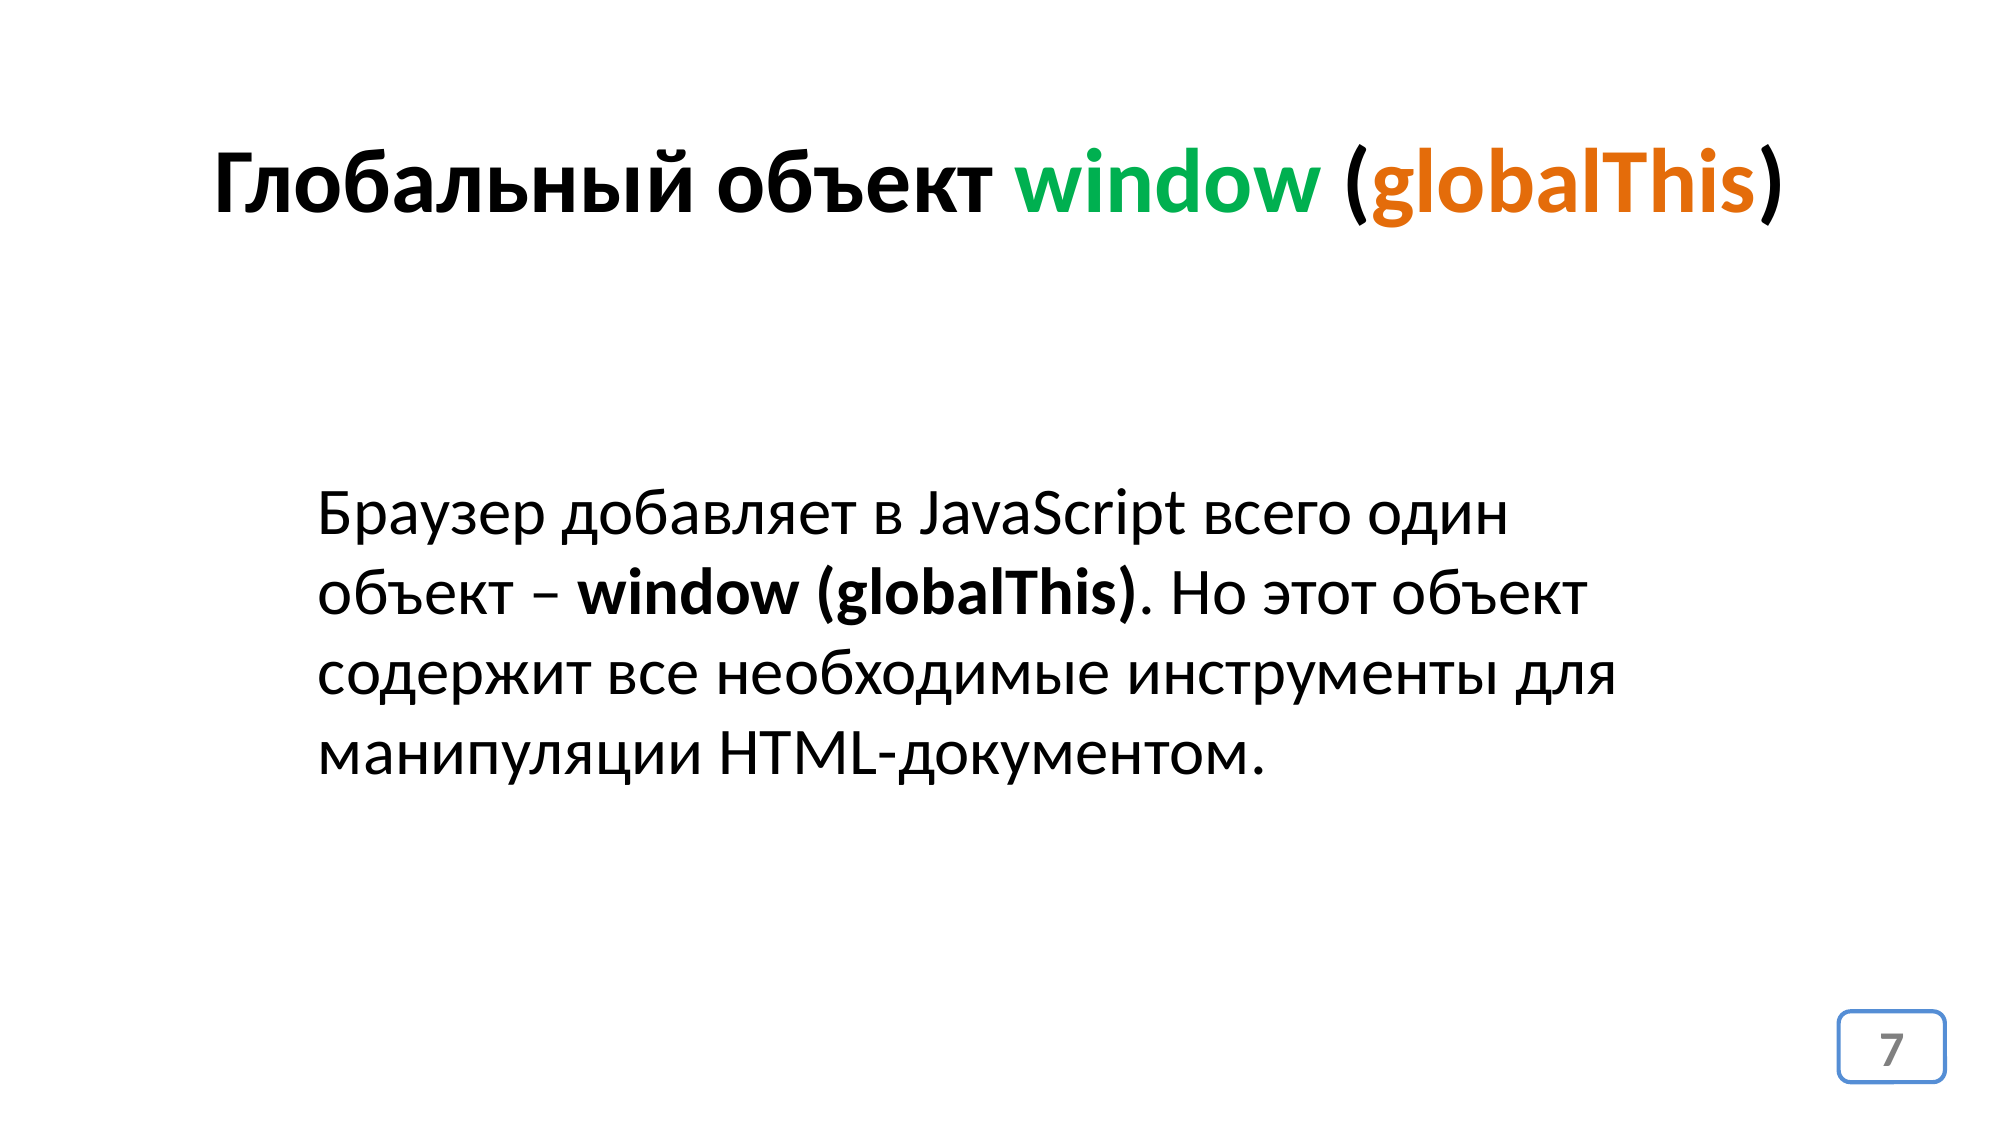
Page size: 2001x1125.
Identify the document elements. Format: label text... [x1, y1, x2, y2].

text_box Глобальный объект window (globalThis) [0, 113, 2000, 239]
text_box 7 [1836, 1009, 1948, 1085]
text_box Браузер добавляет в JavaScript всего один объект – window (globalThis). Но этот объект содержит все необходимые инструменты для манипуляции HTML-документом. [303, 460, 1739, 795]
